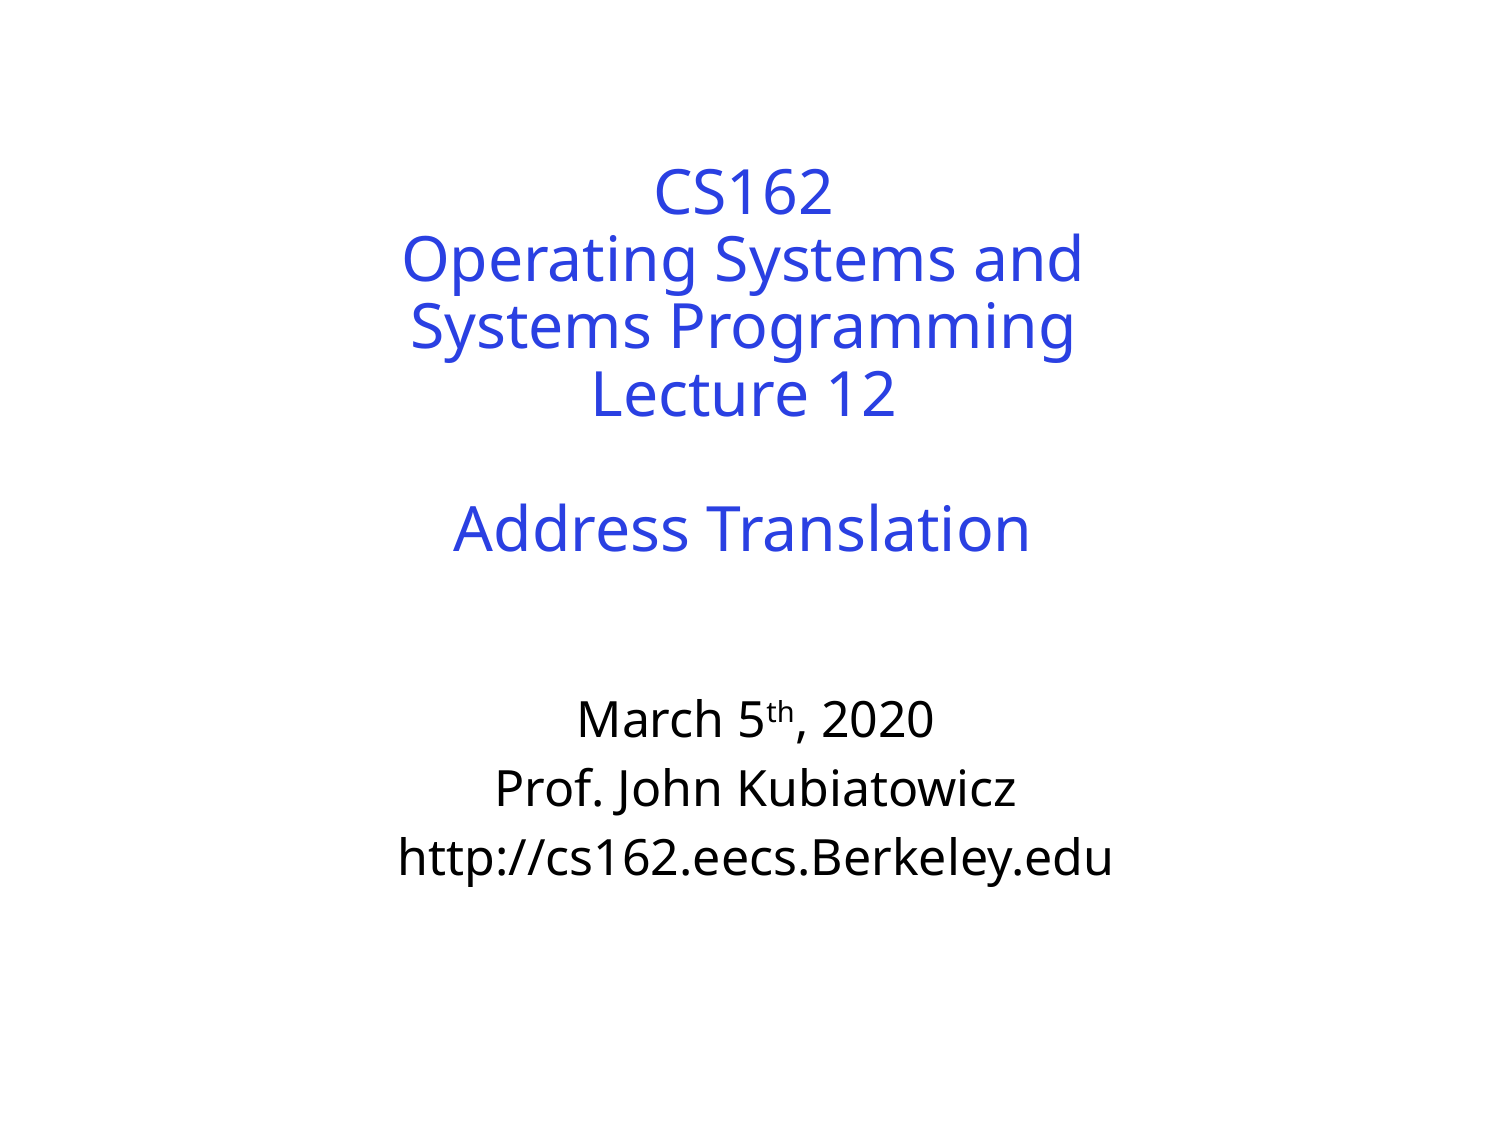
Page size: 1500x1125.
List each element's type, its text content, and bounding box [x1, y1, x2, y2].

title CS162 Operating Systems and Systems Programming Lecture 12 Address Translation [99, 174, 1388, 550]
subtitle March 5th, 2020 Prof. John Kubiatowicz http://cs162.eecs.Berkeley.edu [99, 687, 1413, 925]
